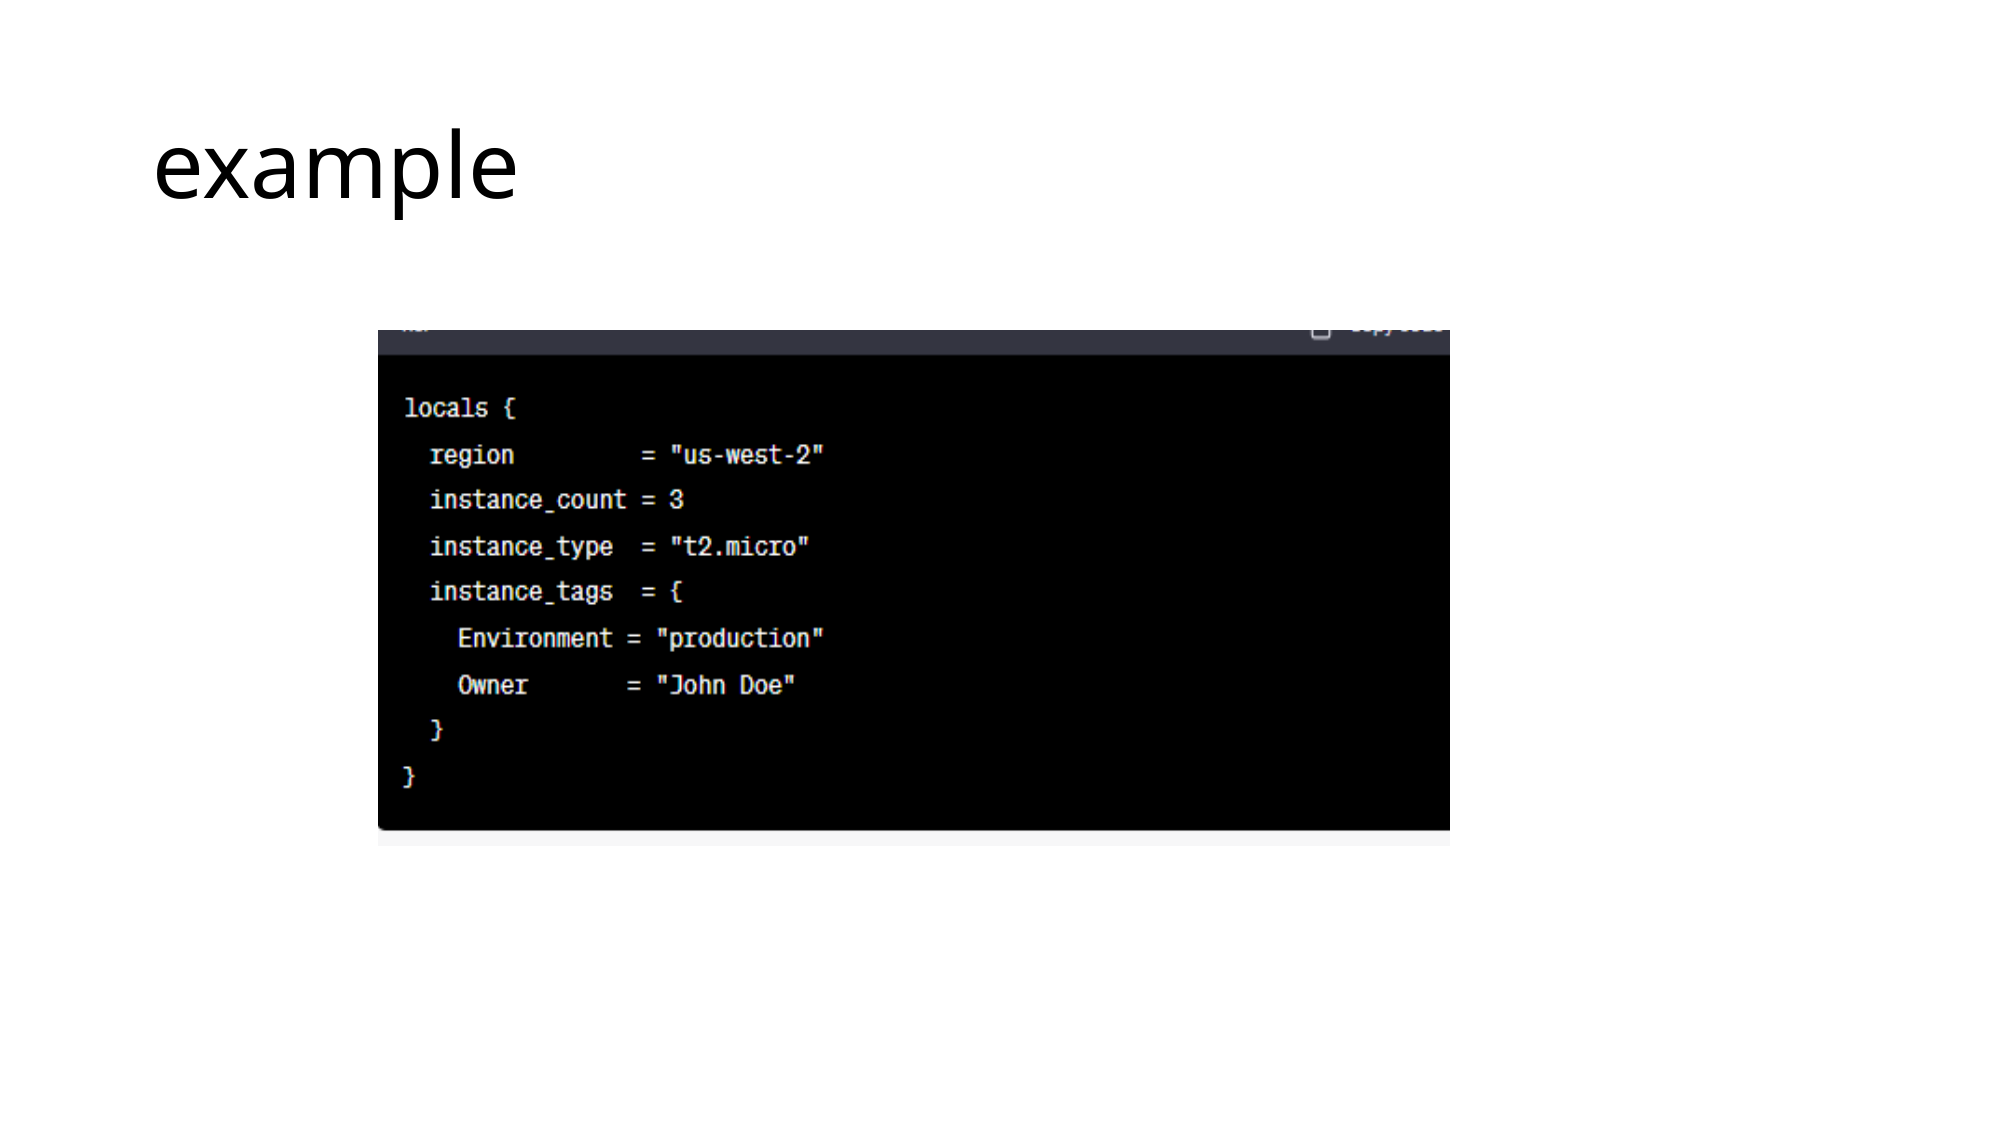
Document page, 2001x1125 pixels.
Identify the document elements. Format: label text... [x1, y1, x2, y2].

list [378, 330, 1450, 846]
title example [137, 59, 1863, 278]
